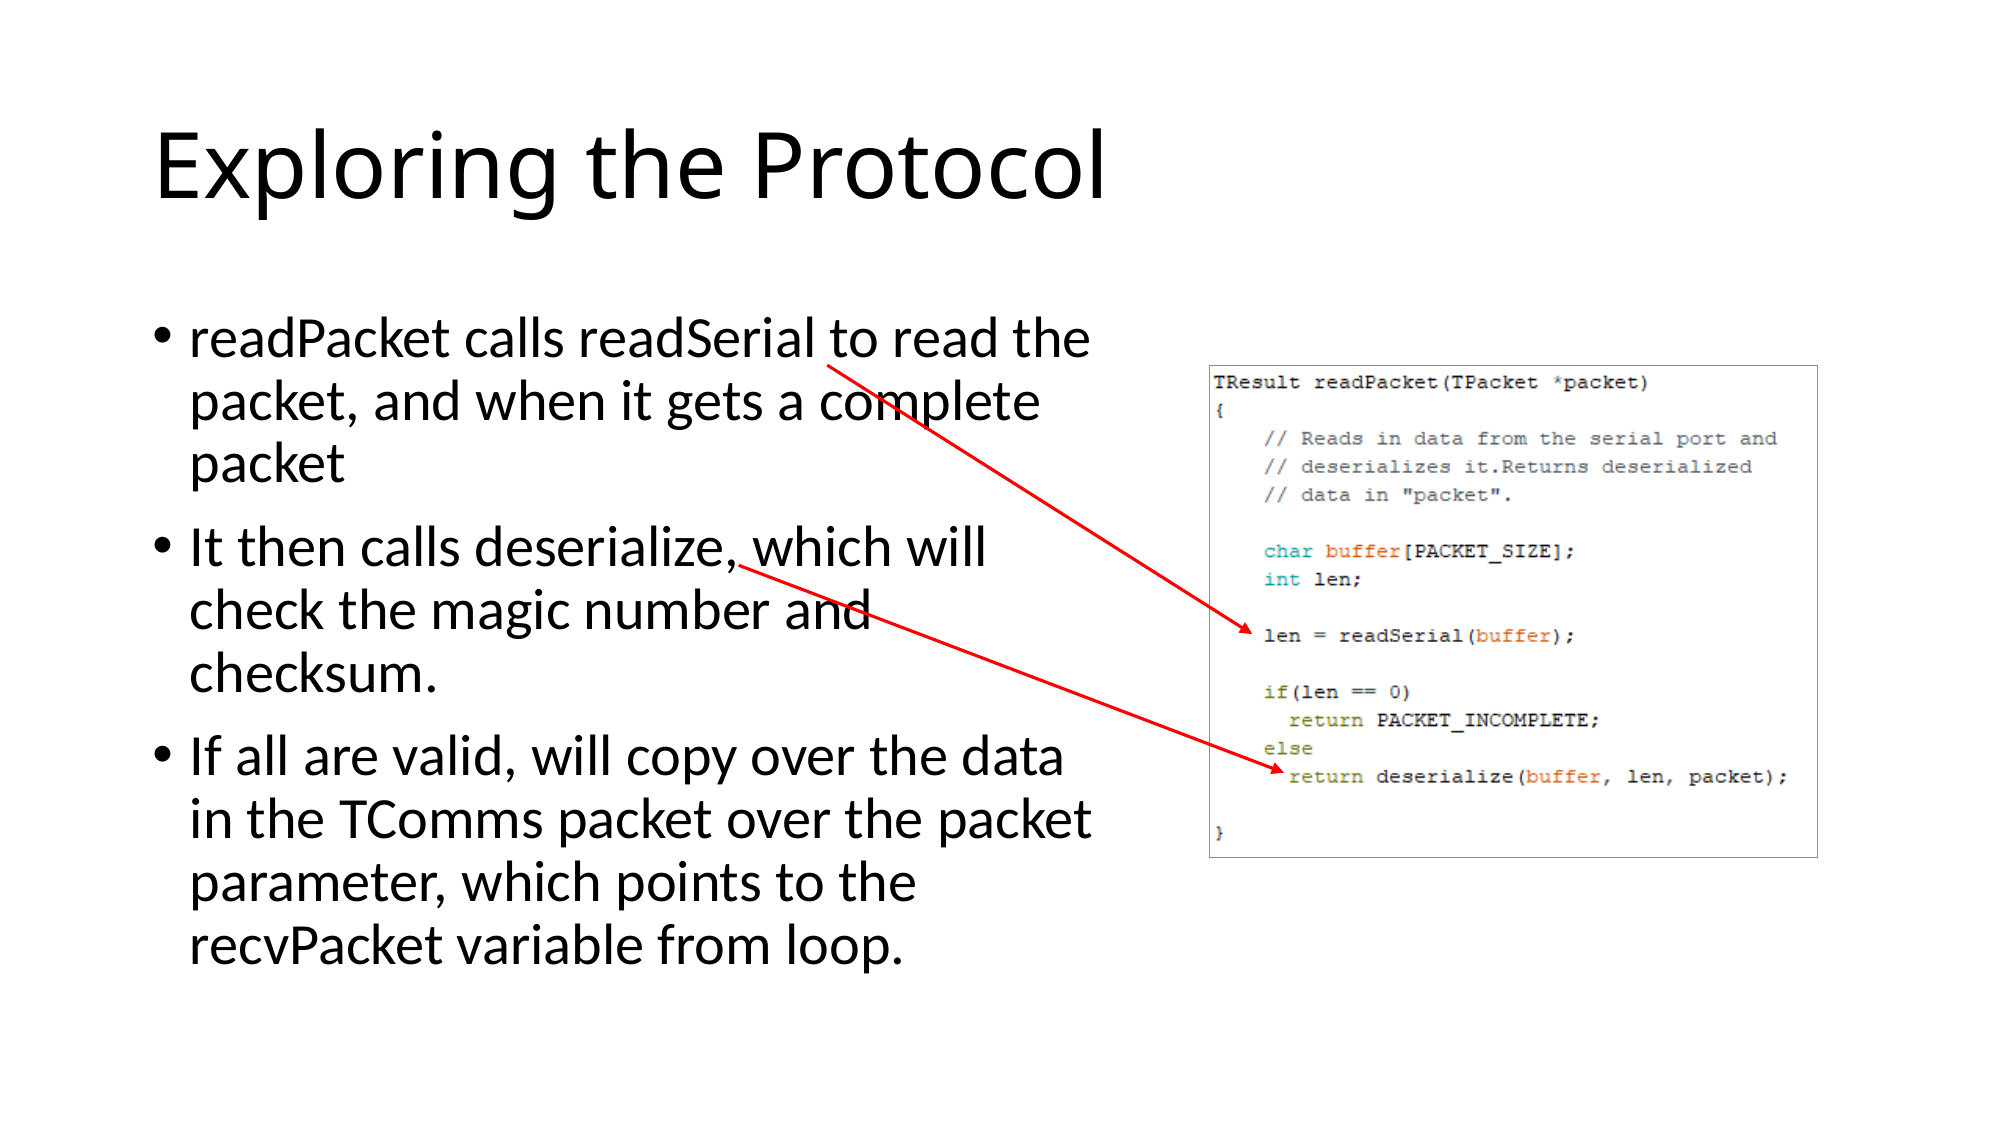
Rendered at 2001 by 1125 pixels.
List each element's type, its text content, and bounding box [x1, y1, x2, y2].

title Exploring the Protocol [137, 59, 1863, 278]
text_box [738, 565, 1285, 773]
picture [1209, 365, 1818, 858]
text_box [827, 365, 1253, 565]
list readPacket calls readSerial to read the packet, and when it gets a complete packet It then calls deserialize, which will check the magic number and checksum. If all are valid, will copy over the data in the TComms packet over the packet parameter, which points to the recvPacket variable from loop. [137, 299, 1118, 1000]
